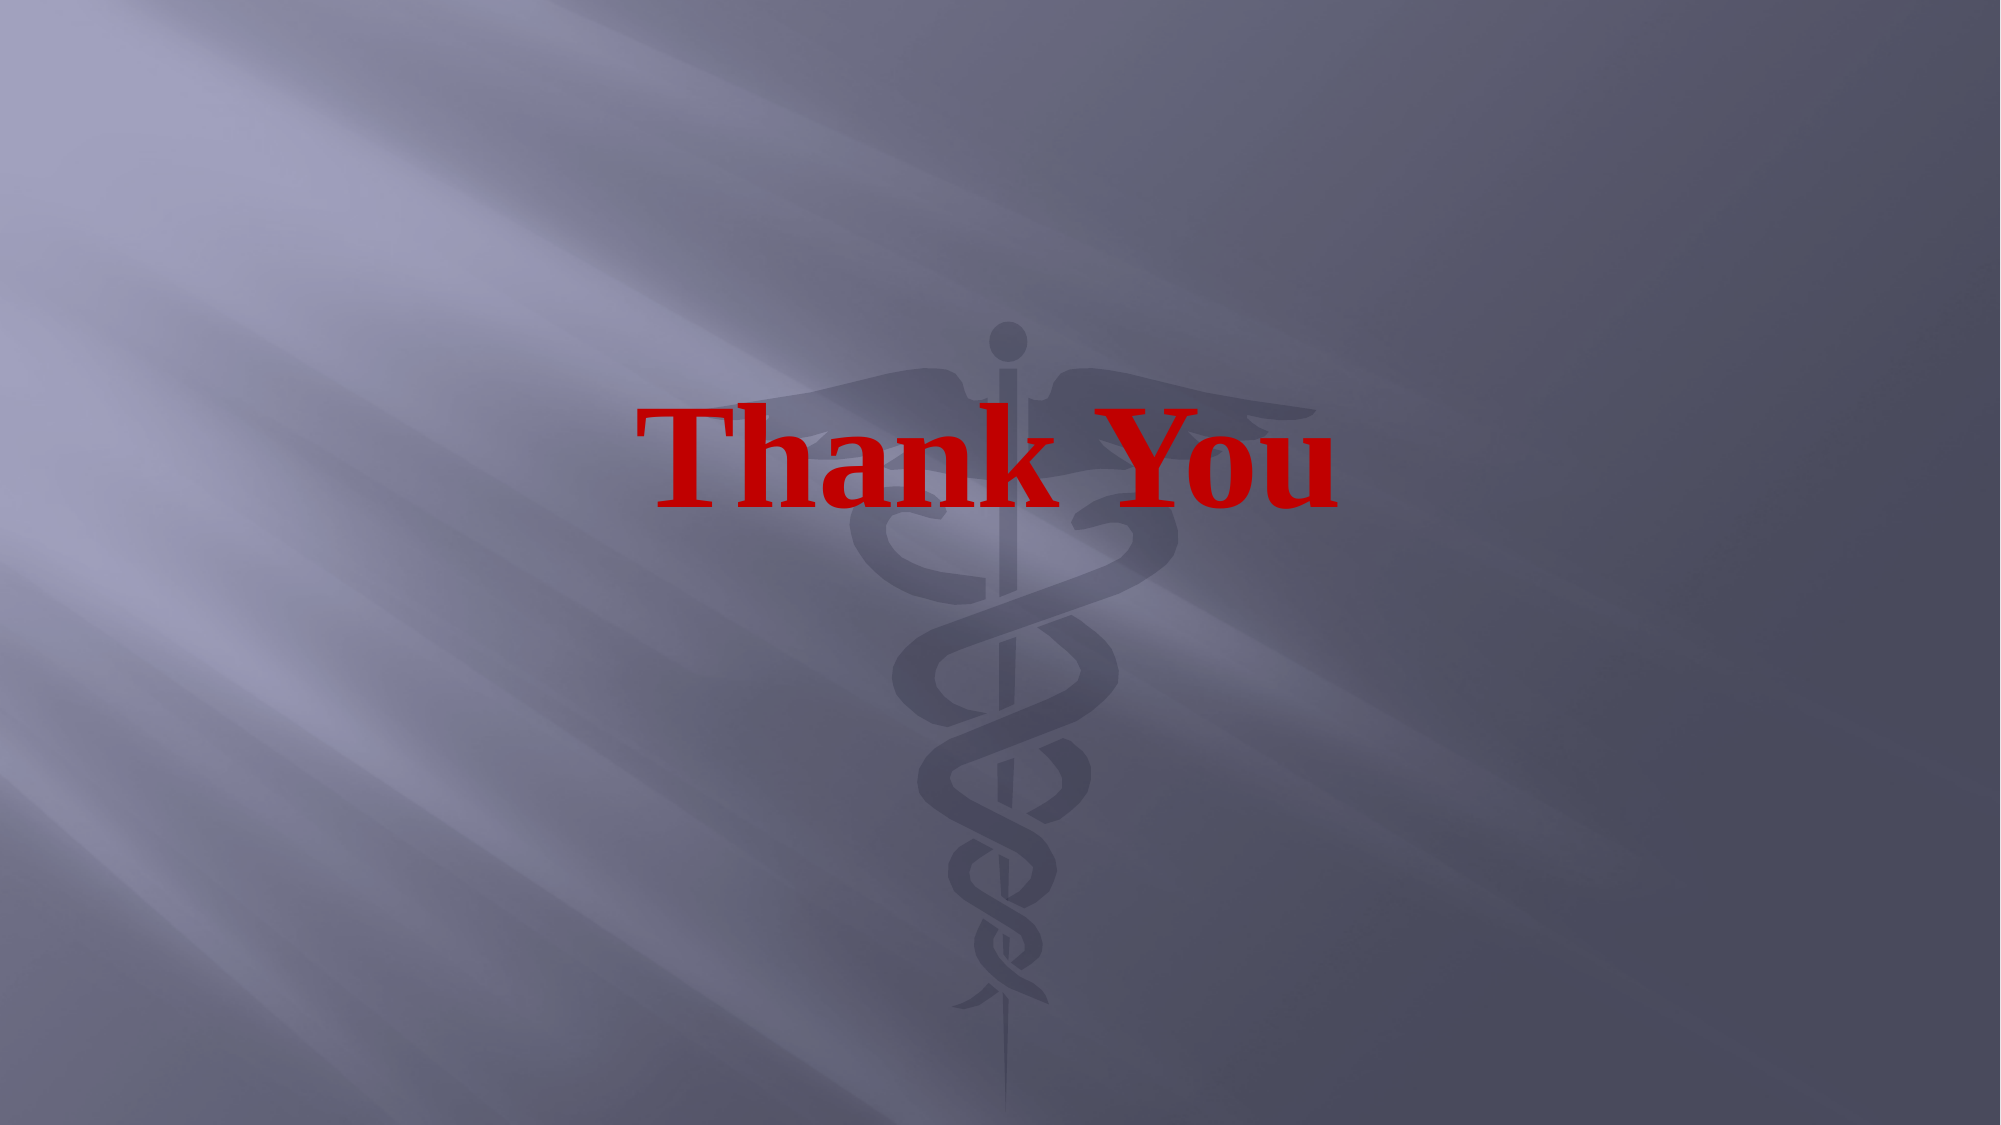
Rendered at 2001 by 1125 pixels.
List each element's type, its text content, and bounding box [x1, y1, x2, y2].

title Thank You [88, 175, 1889, 829]
